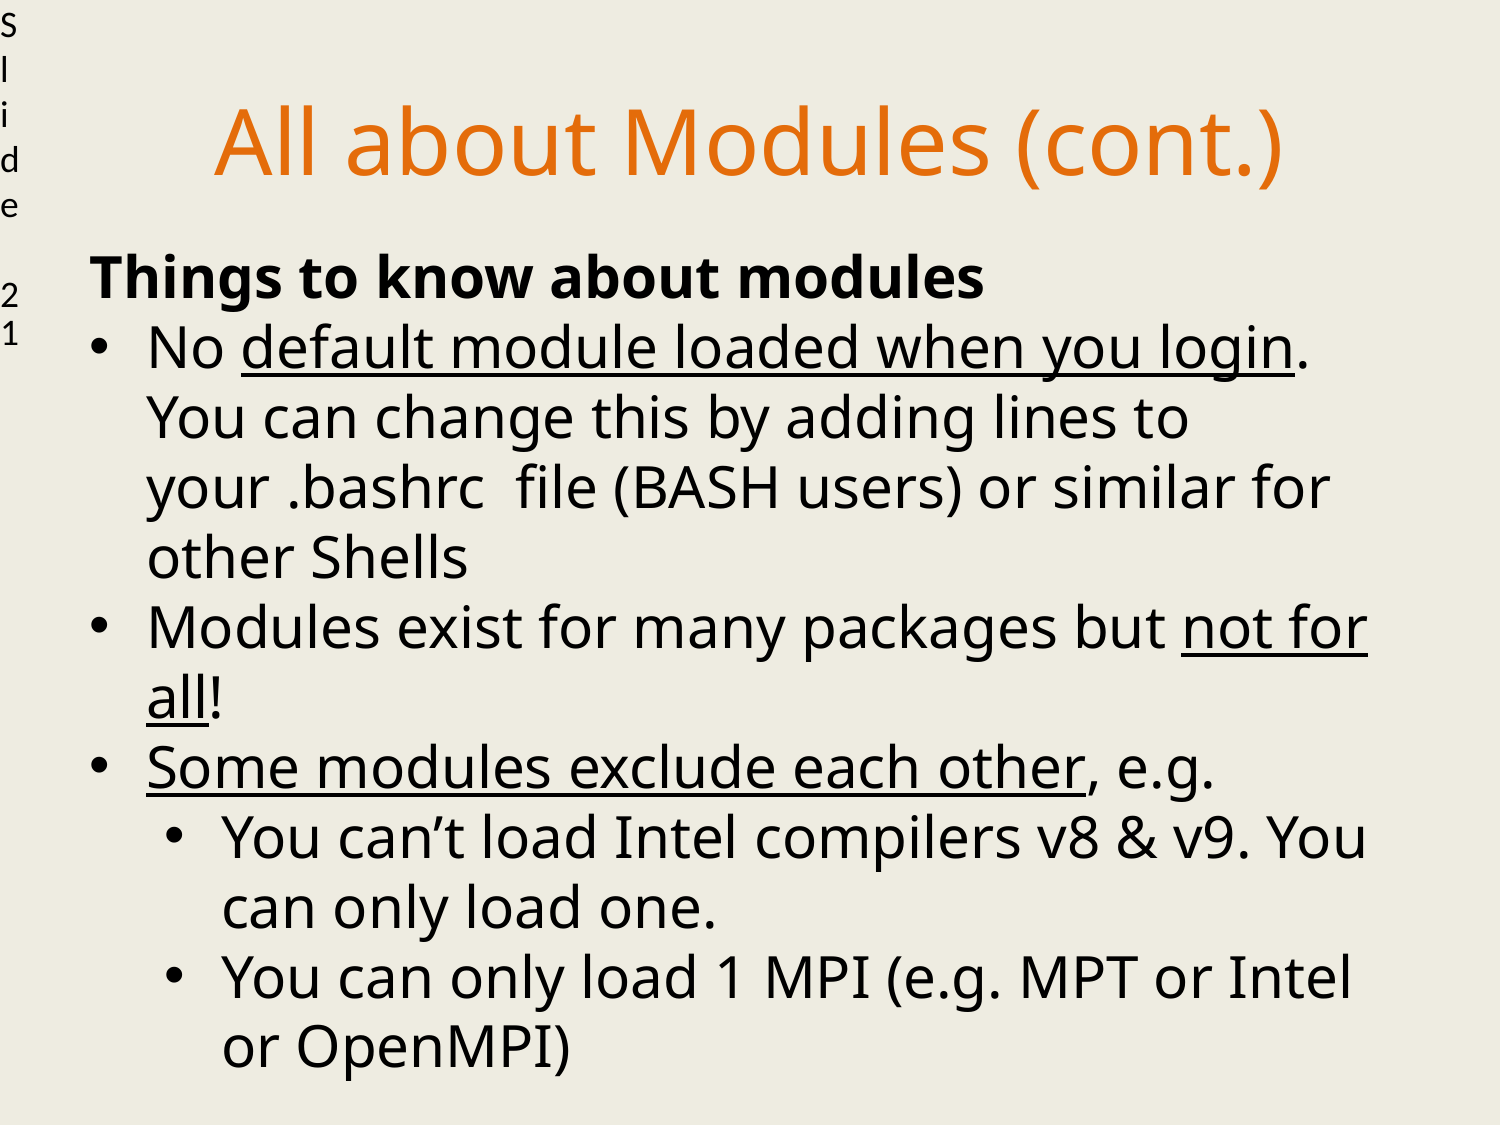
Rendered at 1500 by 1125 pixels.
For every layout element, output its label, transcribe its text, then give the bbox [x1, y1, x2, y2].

text_box All about Modules (cont.) [75, 45, 1425, 232]
text_box Things to know about modules No default module loaded when you login. You can change this by adding lines to your .bashrc file (BASH users) or similar for other Shells Modules exist for many packages but not for all! Some modules exclude each other, e.g. You can’t load Intel compilers v8 & v9. You can only load one. You can only load 1 MPI (e.g. MPT or Intel or OpenMPI) [75, 232, 1425, 1058]
